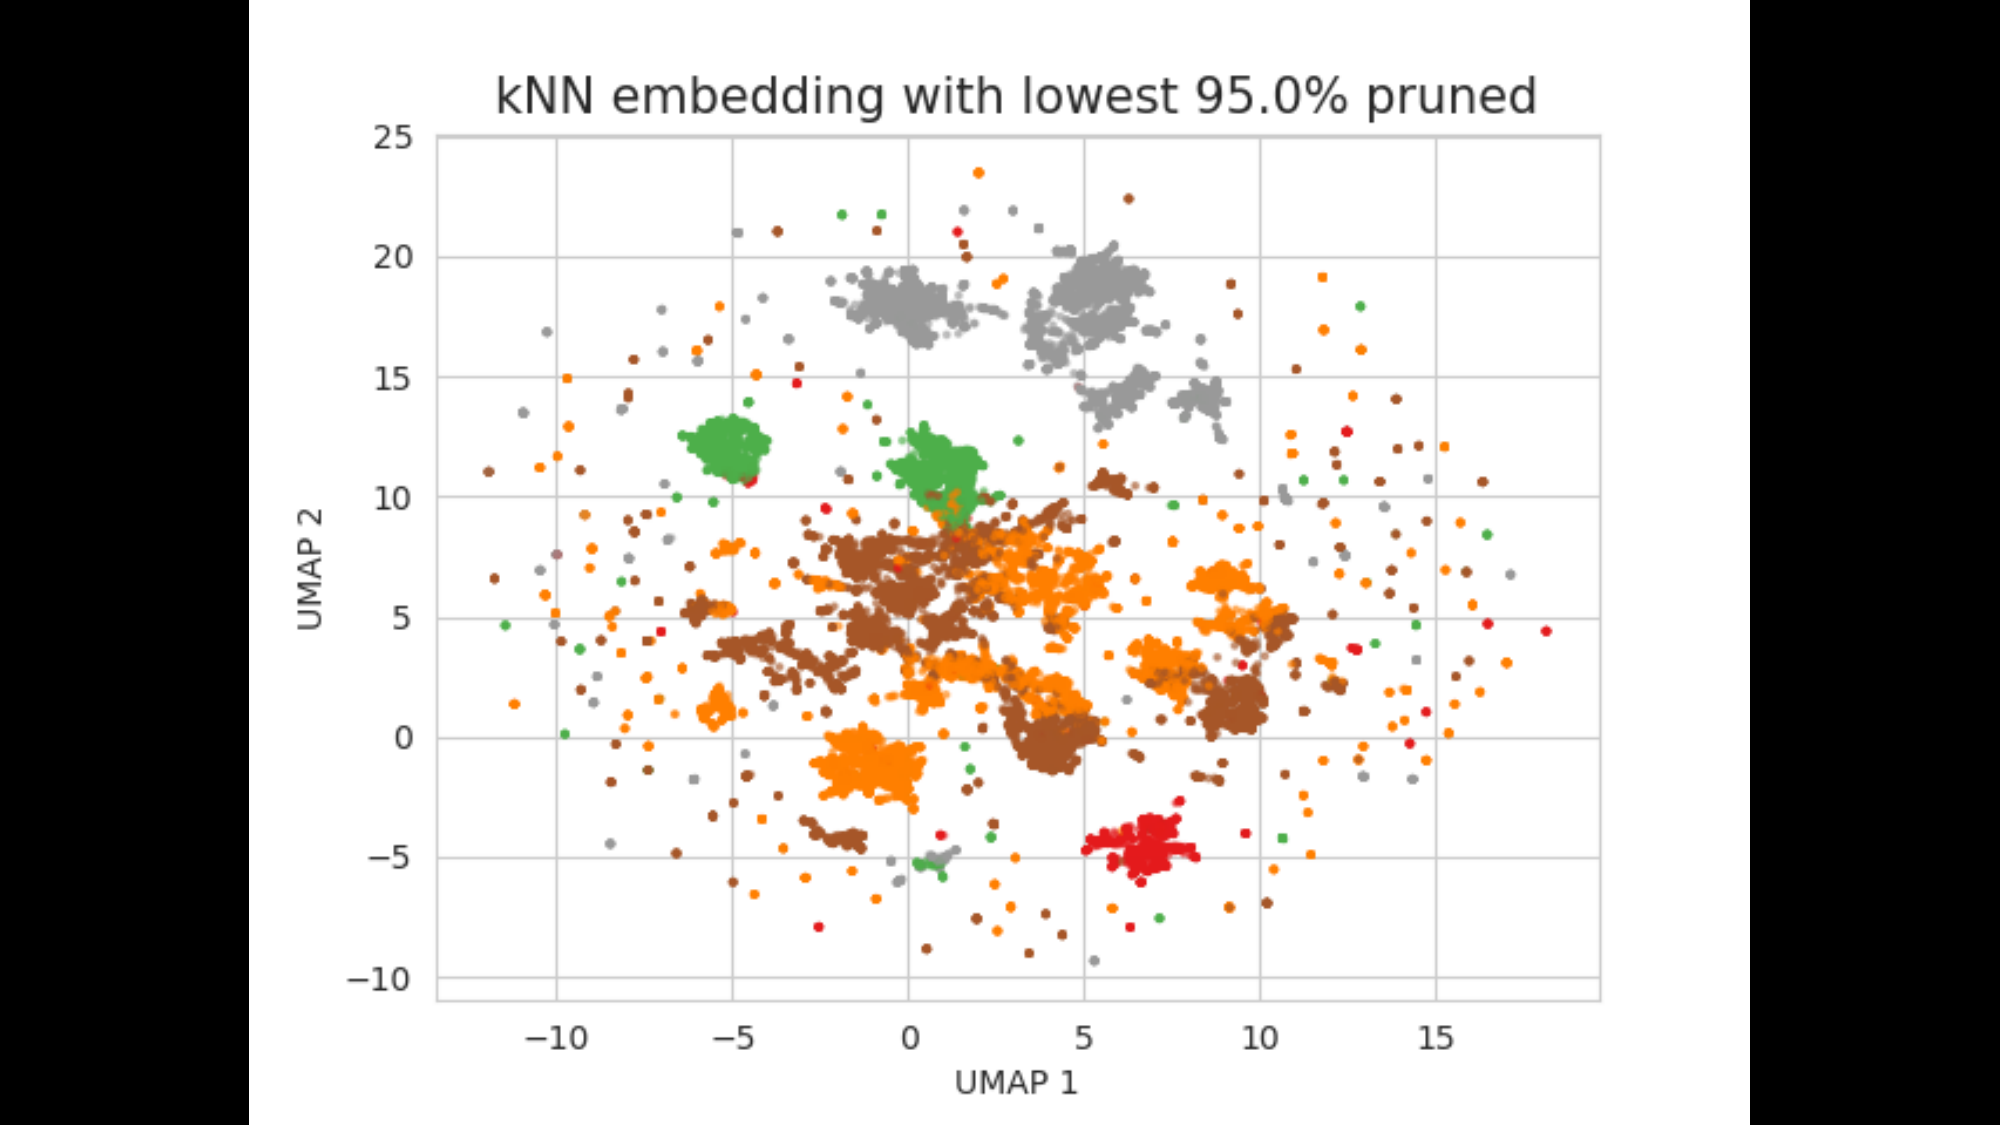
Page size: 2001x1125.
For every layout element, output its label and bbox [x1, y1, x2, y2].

picture [249, 0, 1750, 1125]
